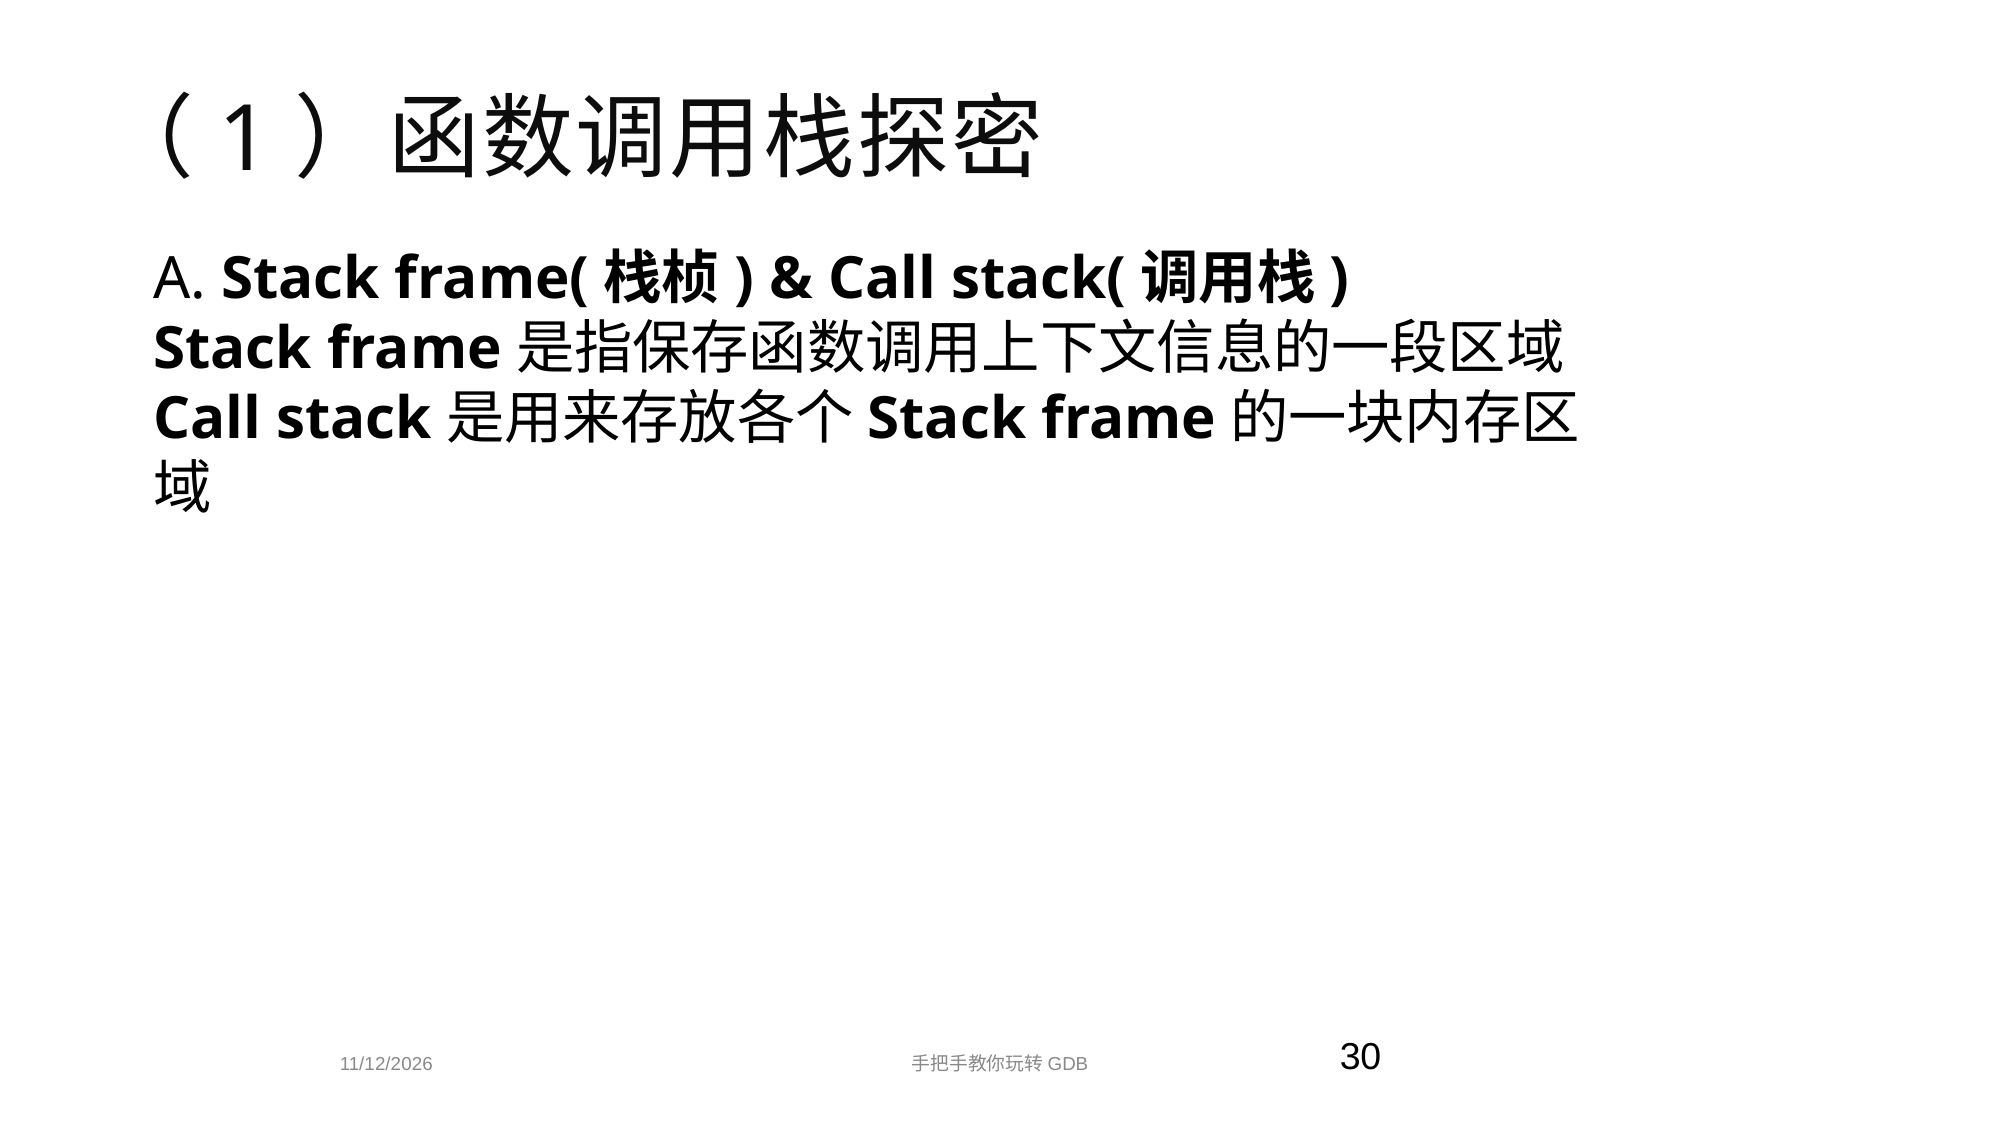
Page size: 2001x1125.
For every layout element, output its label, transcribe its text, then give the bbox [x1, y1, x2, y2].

text_box 手把手教你玩转GDB [762, 1024, 1238, 1100]
list A. Stack frame(栈桢) & Call stack(调用栈) Stack frame是指保存函数调用上下文信息的一段区域 Call stack是用来存放各个Stack frame的一块内存区域 [145, 232, 1630, 676]
title （1）函数调用栈探密 [87, 37, 1326, 251]
text_box [1325, 1024, 1675, 1100]
text_box [324, 1024, 675, 1100]
